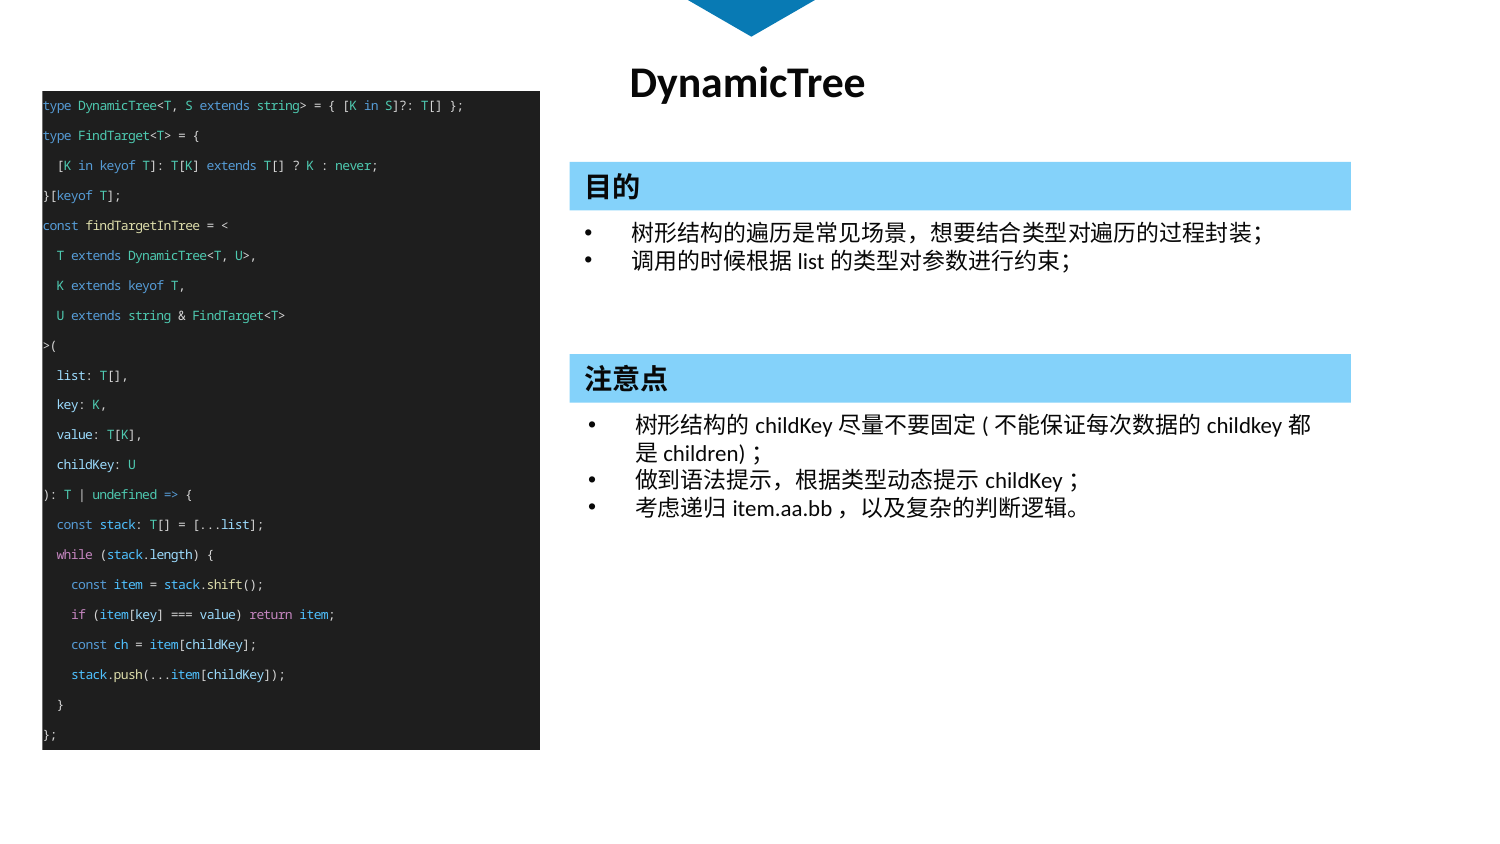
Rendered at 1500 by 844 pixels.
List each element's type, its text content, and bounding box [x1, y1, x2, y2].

text_box [685, 0, 816, 38]
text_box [42, 90, 540, 829]
text_box 注意点 [569, 354, 1351, 403]
text_box 目的 [569, 161, 1351, 211]
text_box DynamicTree [510, 46, 985, 114]
text_box 树形结构的childKey尽量不要固定(不能保证每次数据的childkey都是children)； 做到语法提示，根据类型动态提示childKey； 考虑递归item.aa.bb，以及复杂的判断逻辑。 [573, 403, 1348, 556]
text_box 树形结构的遍历是常见场景，想要结合类型对遍历的过程封装； 调用的时候根据list的类型对参数进行约束； [569, 211, 1351, 281]
